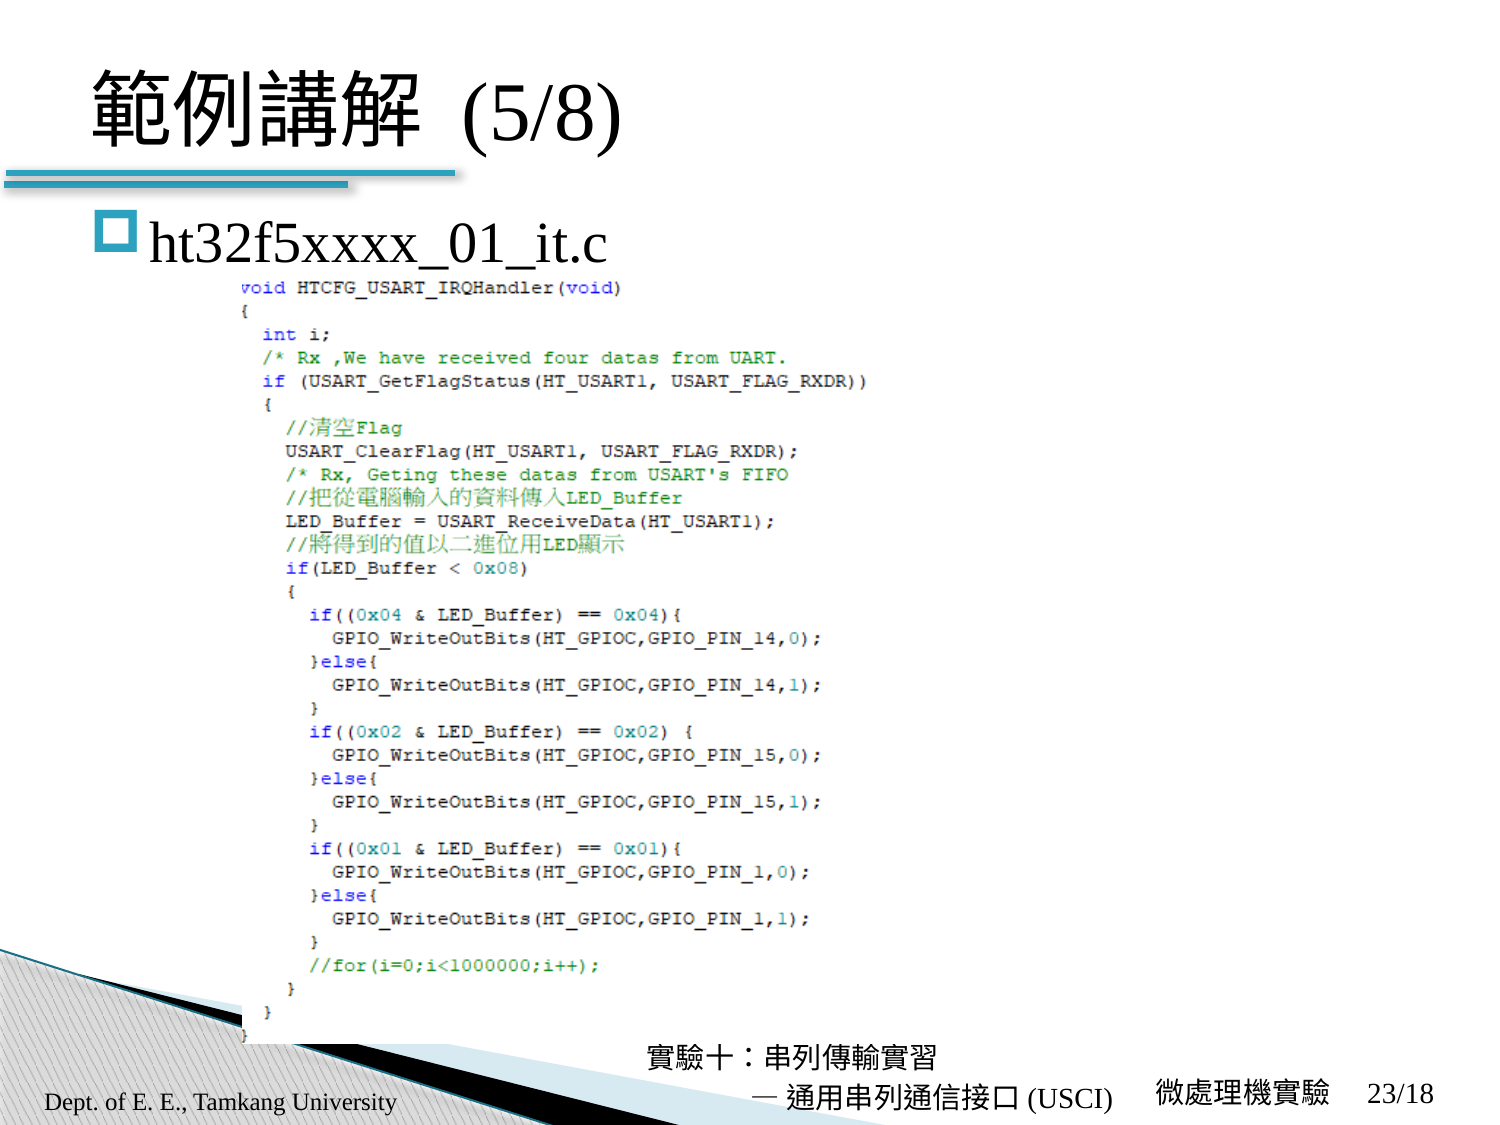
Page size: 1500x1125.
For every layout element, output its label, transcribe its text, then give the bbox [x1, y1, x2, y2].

picture [241, 276, 1037, 1045]
title 範例講解 (5/8) [75, 30, 1425, 183]
list ht32f5xxxx_01_it.c [75, 196, 1425, 986]
